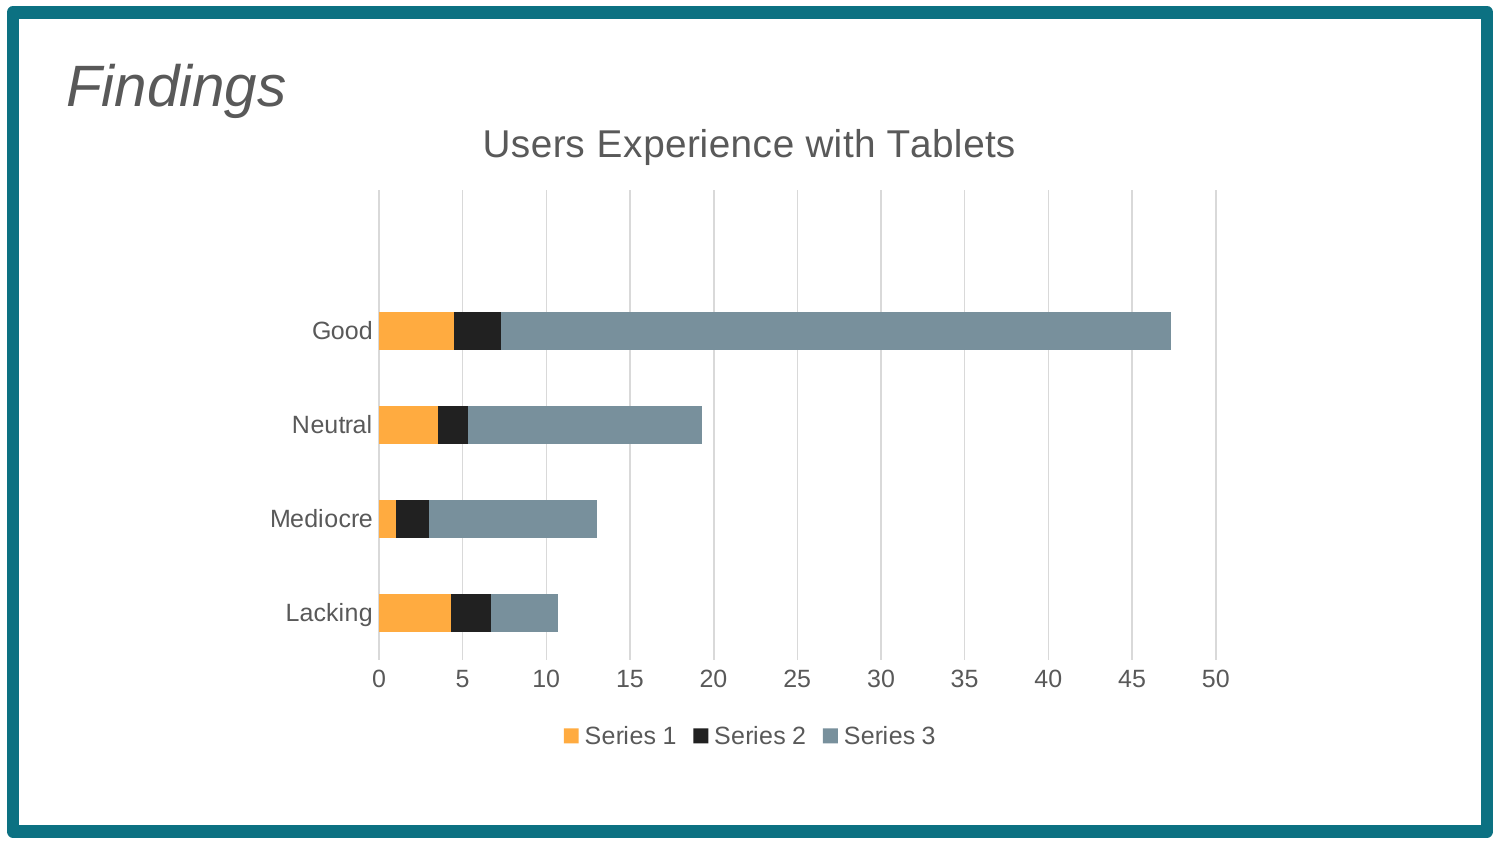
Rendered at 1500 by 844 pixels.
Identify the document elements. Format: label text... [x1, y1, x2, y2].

subtitle Findings [51, 33, 1449, 164]
text_box [12, 12, 1488, 832]
chart [249, 88, 1251, 756]
